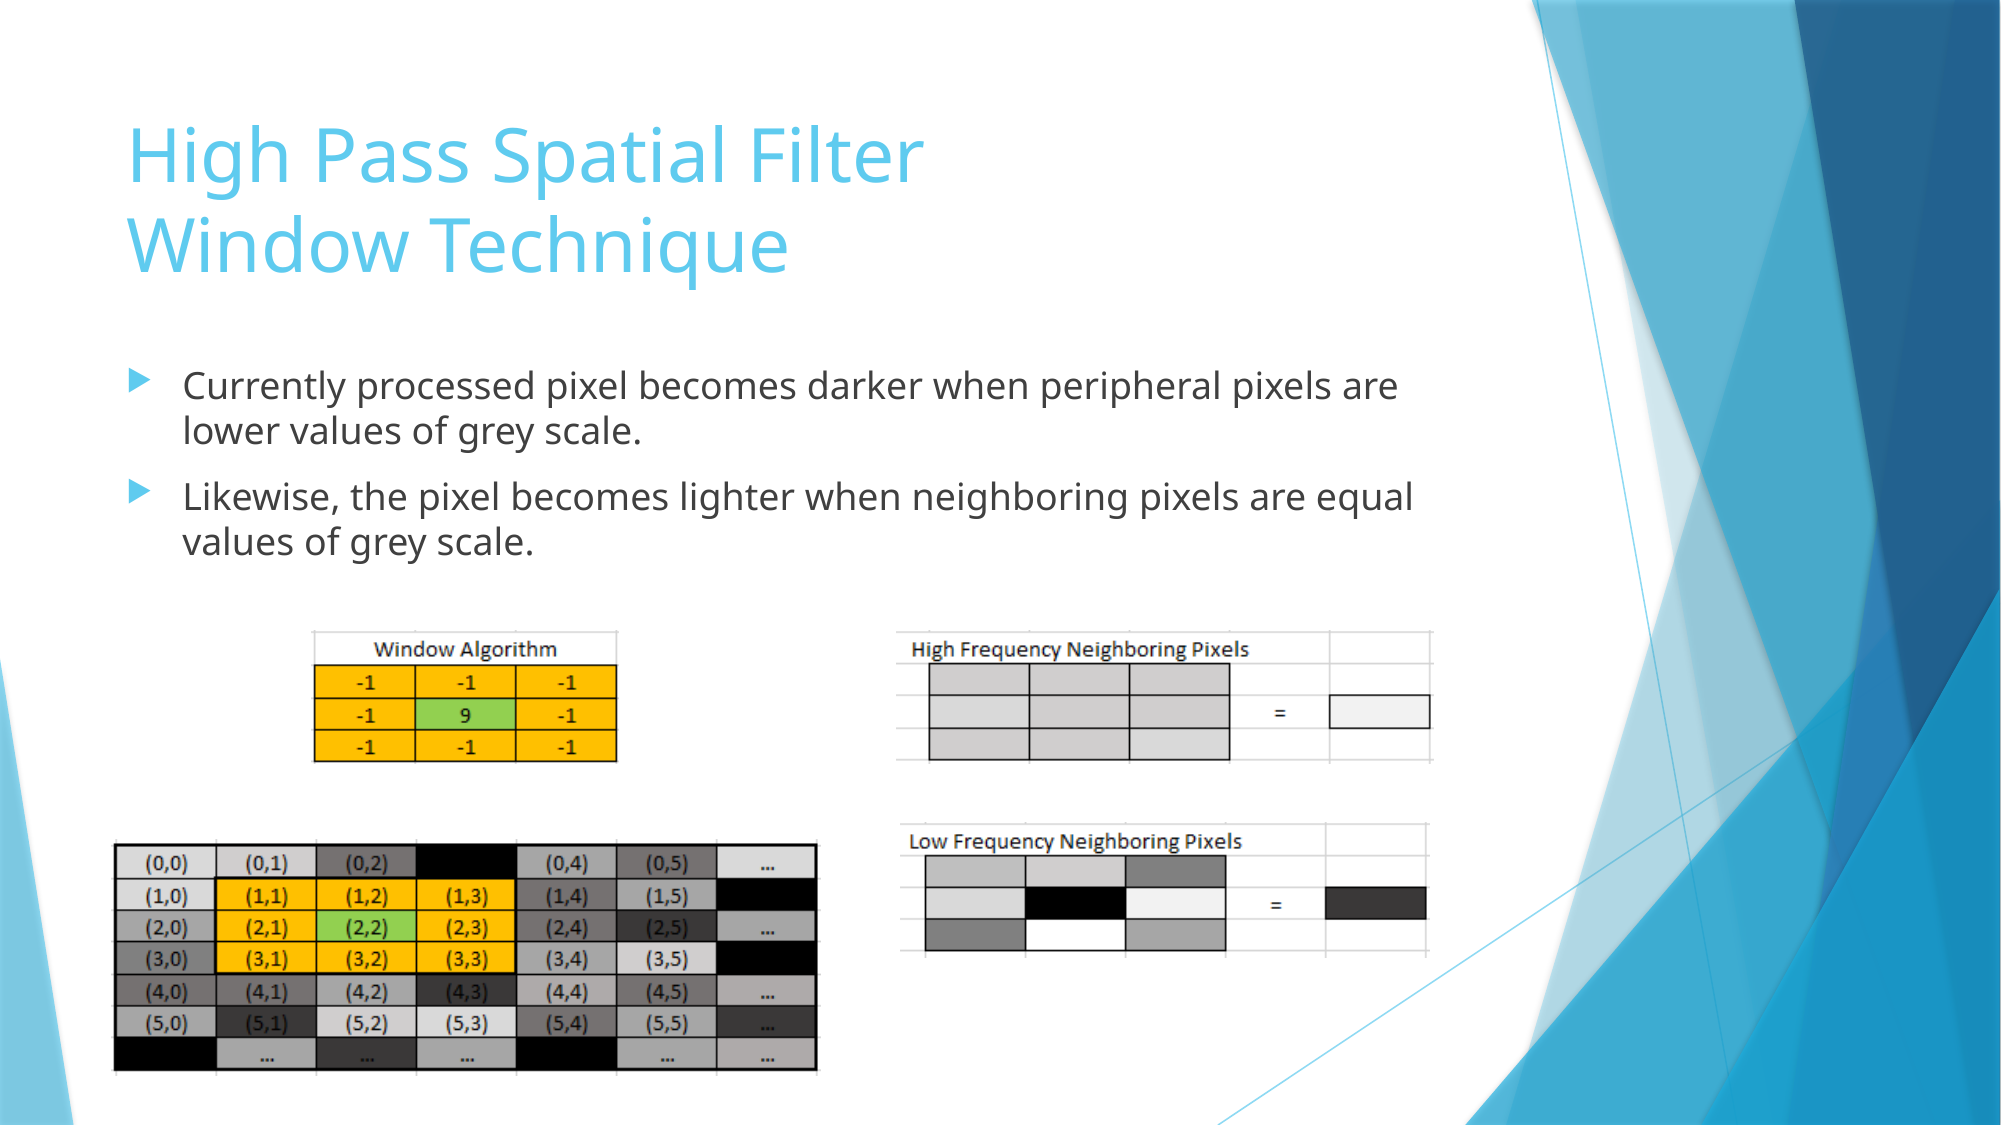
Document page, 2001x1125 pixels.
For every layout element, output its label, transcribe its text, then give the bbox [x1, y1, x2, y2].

picture [311, 630, 619, 765]
list Currently processed pixel becomes darker when peripheral pixels are lower values of grey scale. Likewise, the pixel becomes lighter when neighboring pixels are equal values of grey scale. [111, 354, 1522, 608]
picture [110, 838, 821, 1076]
title High Pass Spatial Filter Window Technique [111, 99, 1522, 317]
picture [895, 630, 1435, 765]
picture [899, 822, 1431, 958]
